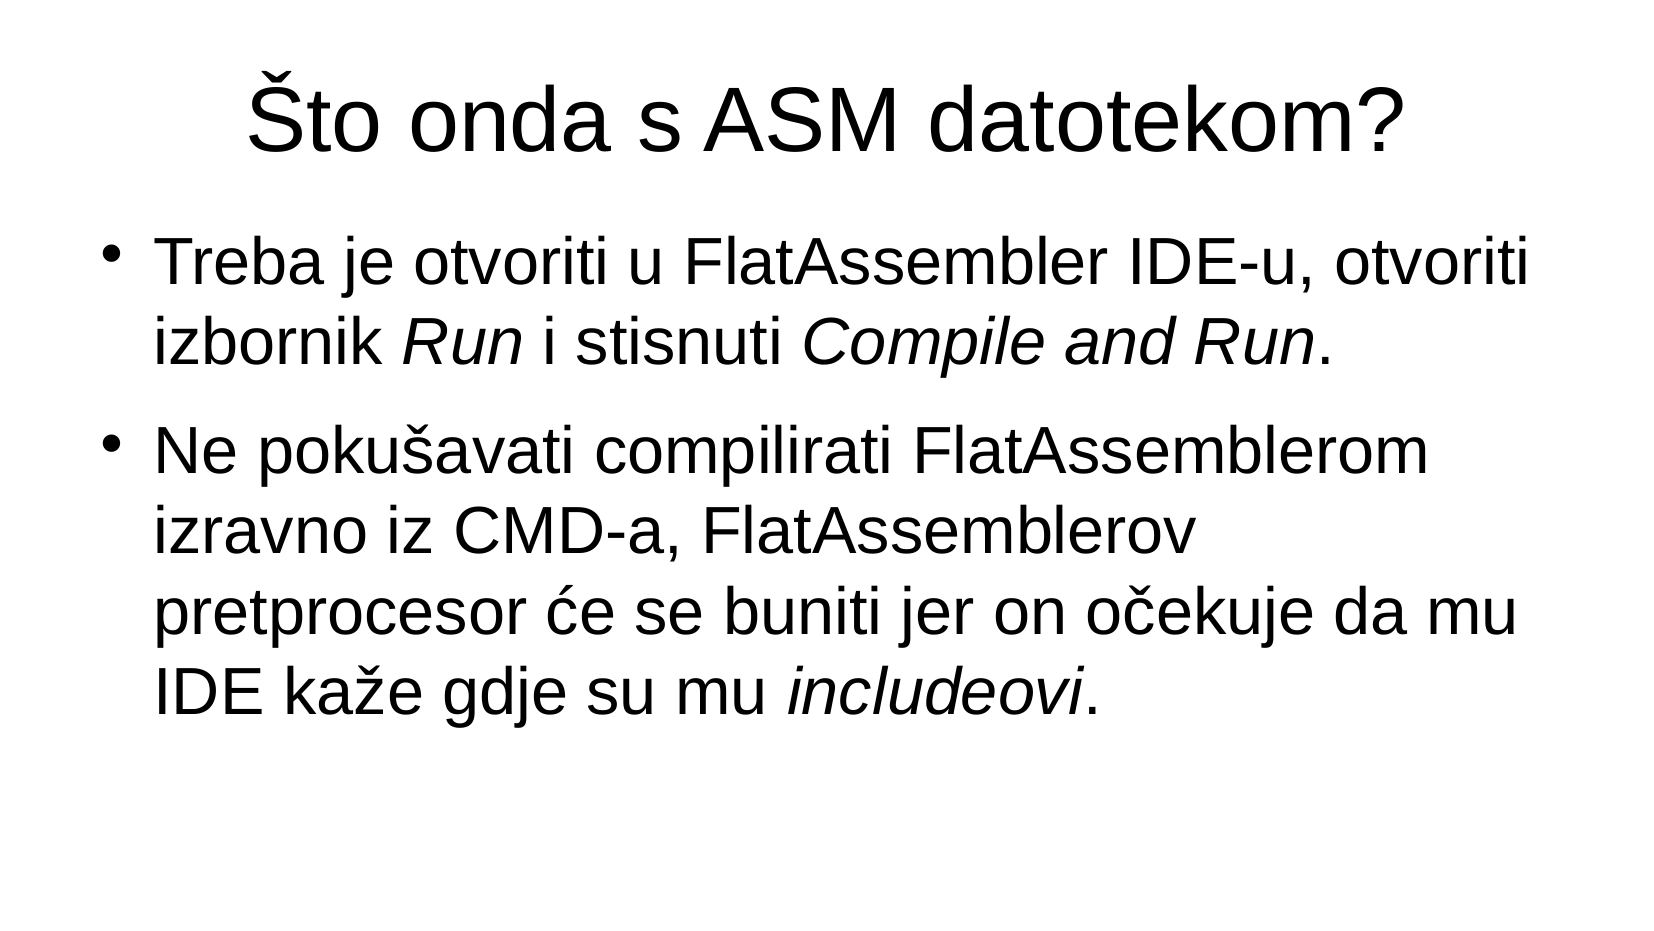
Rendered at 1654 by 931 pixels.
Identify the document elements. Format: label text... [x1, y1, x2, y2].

text_box Treba je otvoriti u FlatAssembler IDE-u, otvoriti izbornik Run i stisnuti Compile and Run. Ne pokušavati compilirati FlatAssemblerom izravno iz CMD-a, FlatAssemblerov pretprocesor će se buniti jer on očekuje da mu IDE kaže gdje su mu includeovi. [82, 217, 1571, 757]
text_box Što onda s ASM datotekom? [82, 59, 1571, 170]
